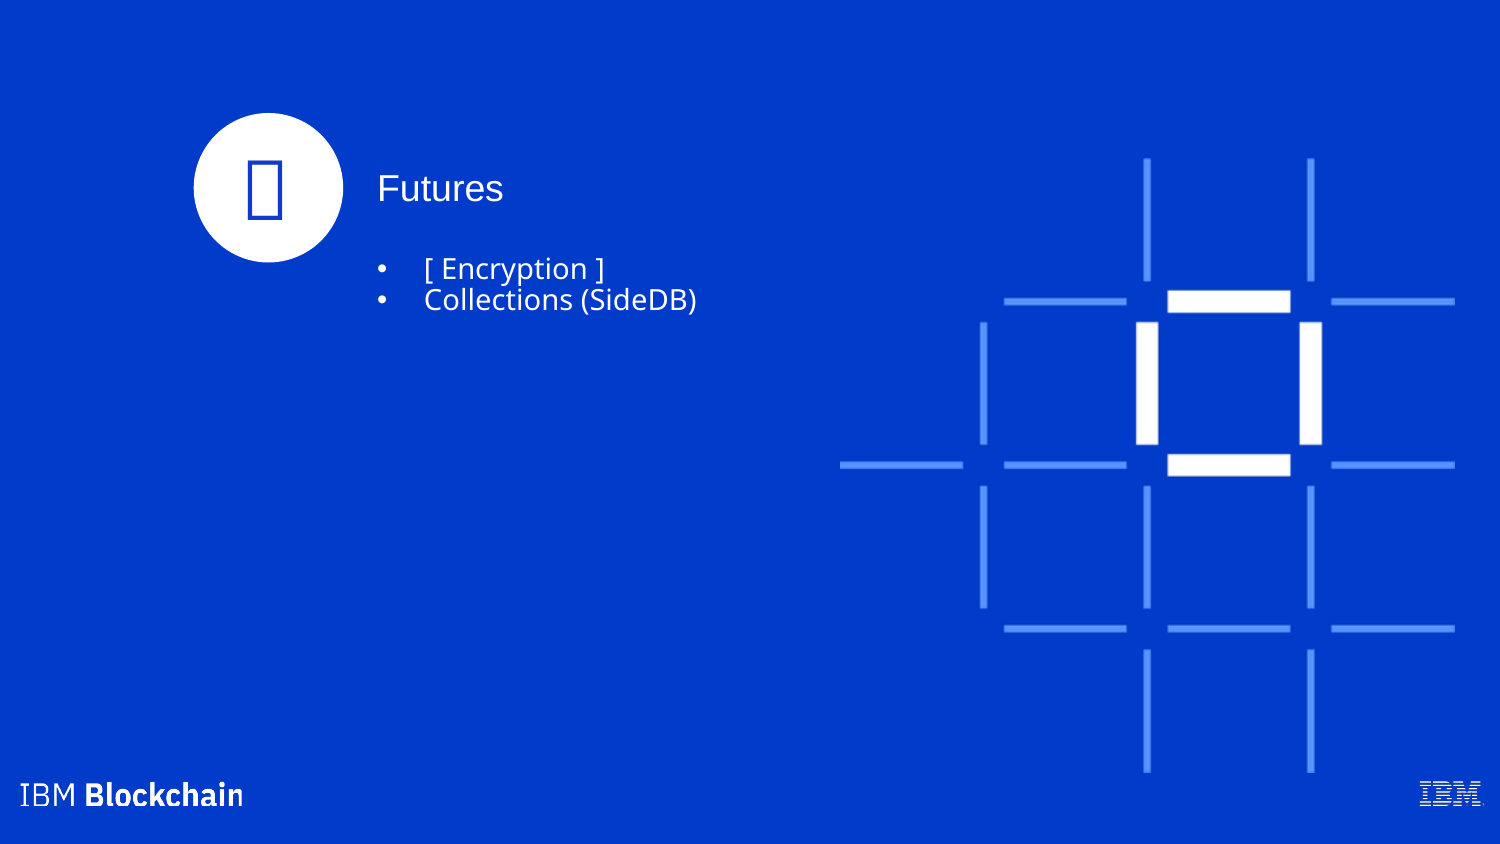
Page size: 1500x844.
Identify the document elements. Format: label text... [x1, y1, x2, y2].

text_box Futures [ Encryption ] Collections (SideDB) [362, 156, 851, 274]
text_box  [225, 129, 376, 245]
picture [840, 158, 1455, 773]
text_box [193, 112, 317, 263]
